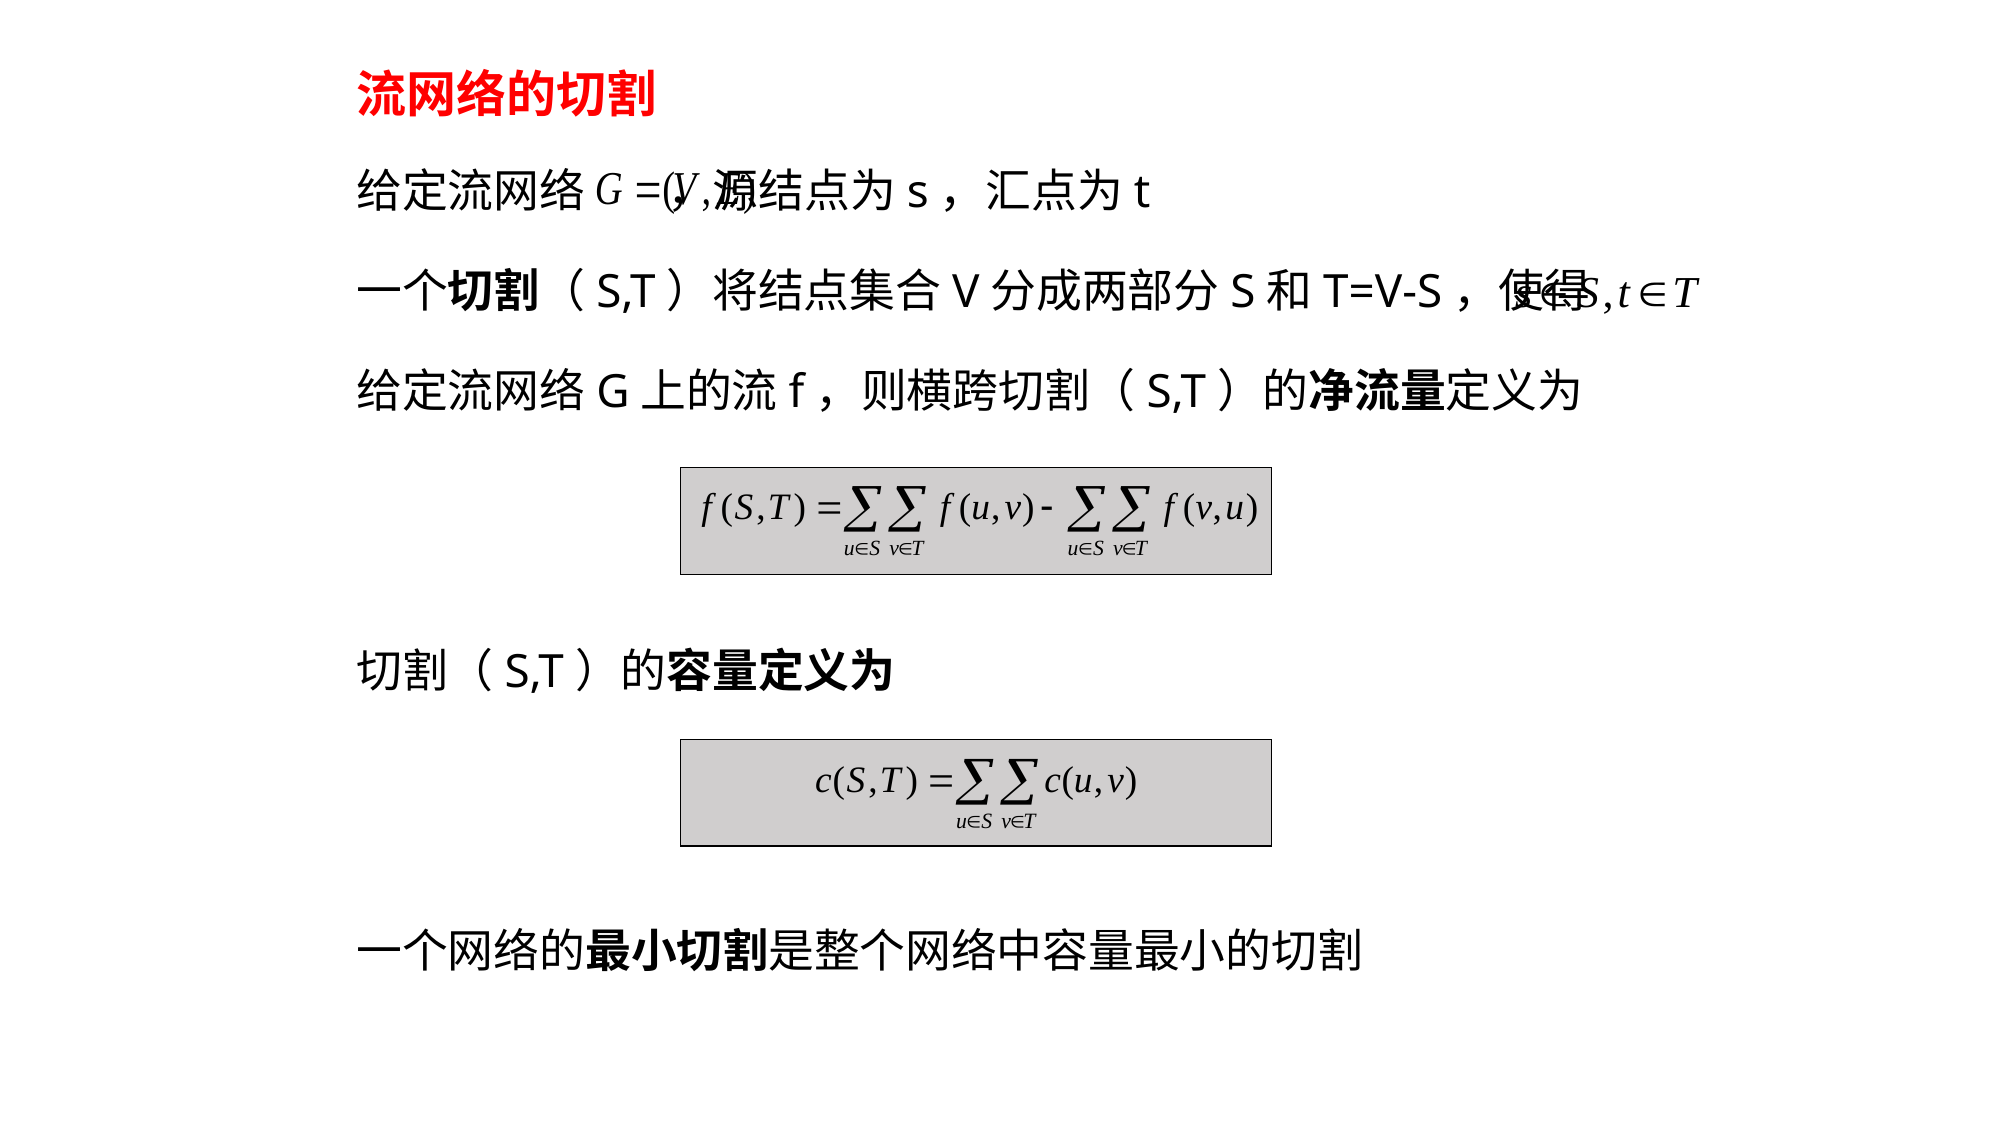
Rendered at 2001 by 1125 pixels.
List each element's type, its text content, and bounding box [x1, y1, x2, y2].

text_box 流网络的切割 给定流网络 ，源结点为s，汇点为t 一个切割（S,T）将结点集合V分成两部分S和T=V-S，使得 给定流网络G上的流f，则横跨切割（S,T）的净流量定义为 切割（S,T）的容量定义为 一个网络的最小切割是整个网络中容量最小的切割 [341, 54, 1673, 1075]
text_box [1507, 267, 1711, 327]
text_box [590, 160, 764, 224]
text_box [810, 751, 1143, 837]
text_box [688, 479, 1264, 563]
text_box [680, 739, 1272, 847]
text_box [680, 467, 1272, 575]
